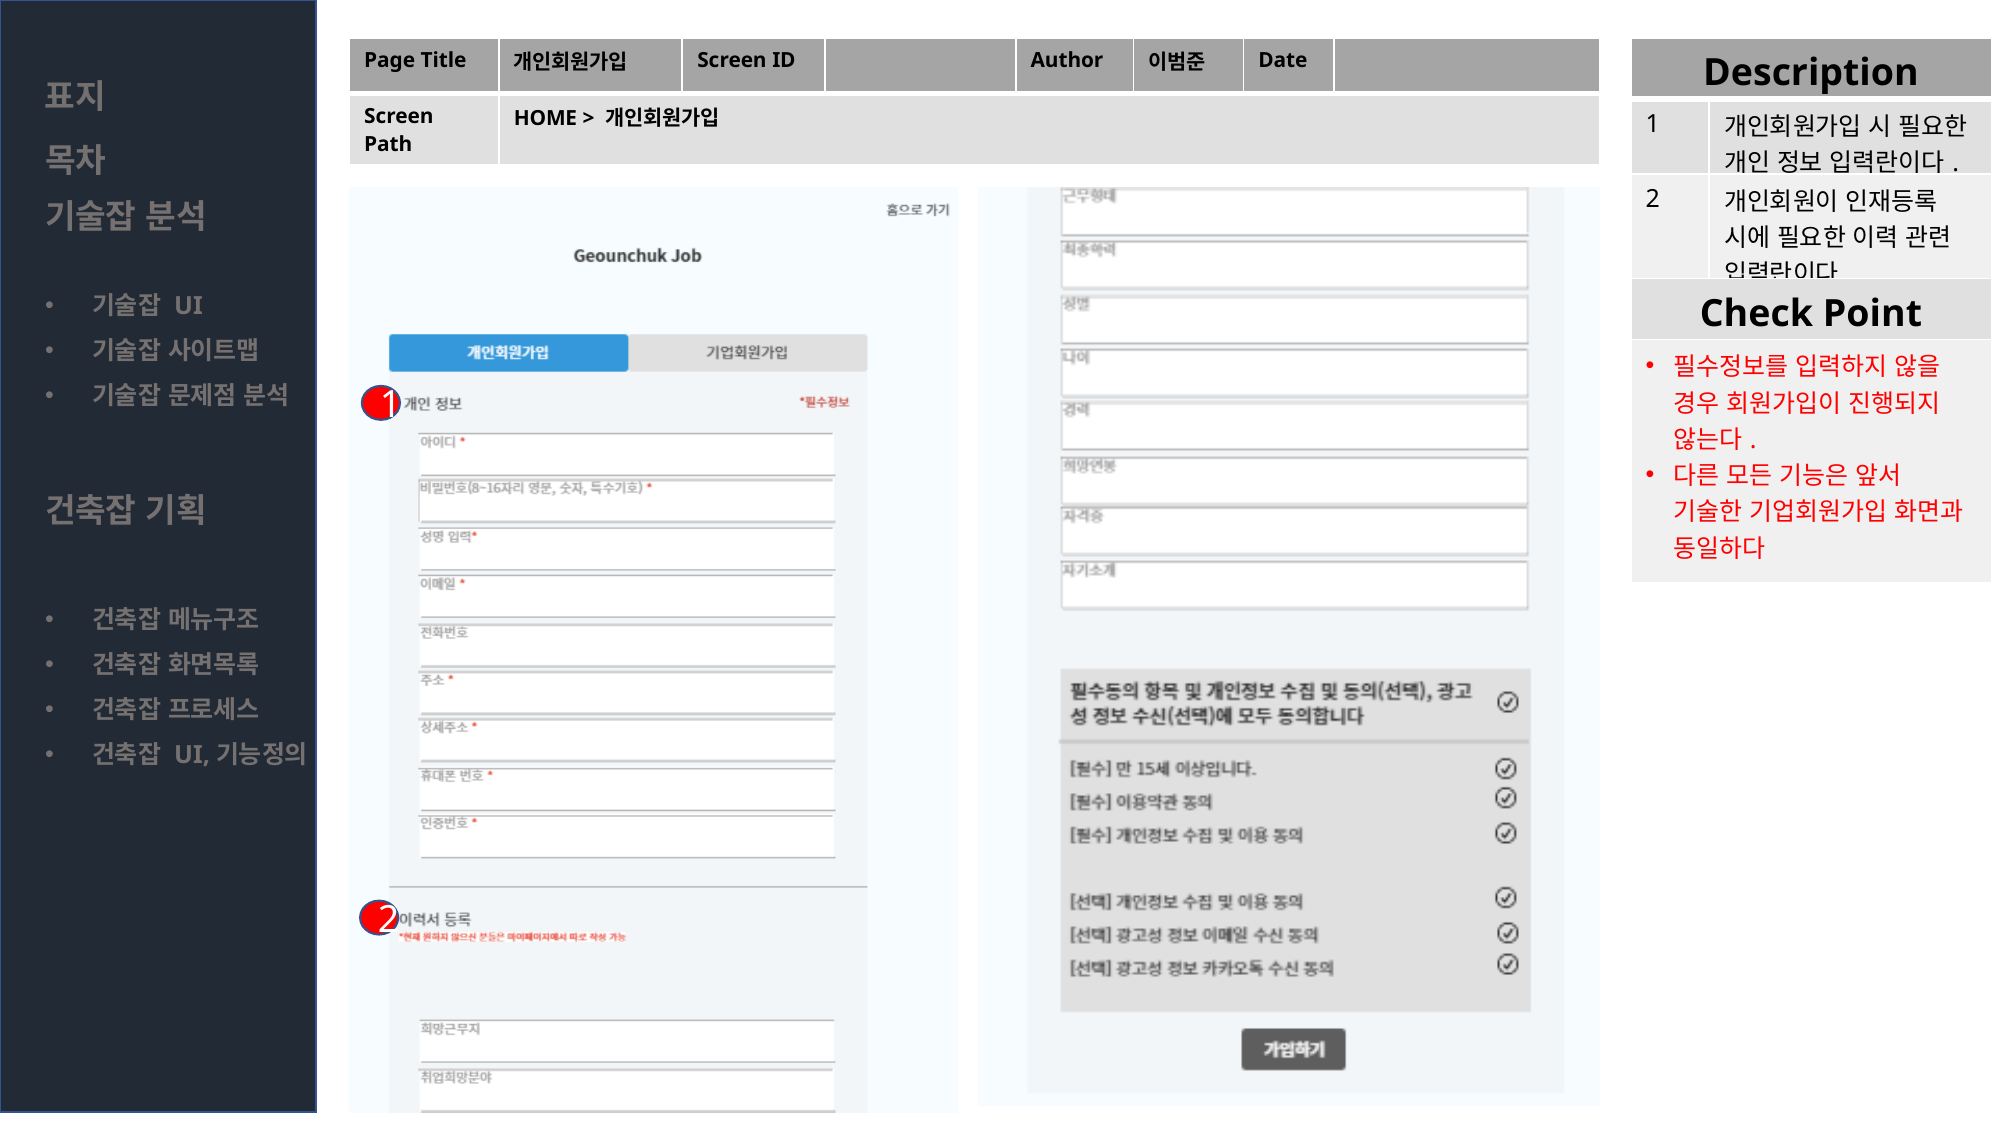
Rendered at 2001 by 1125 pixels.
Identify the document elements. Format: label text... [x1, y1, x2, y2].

table_header 개인회원가입 [500, 39, 681, 91]
picture [349, 187, 958, 1113]
table_header Screen ID [683, 39, 824, 91]
table_cell Check Point [1632, 279, 1991, 339]
table_cell 2 [1632, 175, 1708, 278]
picture [978, 187, 1600, 1106]
table_header Date [1244, 39, 1333, 91]
table_header Author [1017, 39, 1133, 91]
text_box 기술잡 분석 기술잡 UI 기술잡 사이트맵 기술잡 문제점 분석 건축잡 기획 건축잡 메뉴구조 건축잡 화면목록 건축잡 프로세스 건축잡 UI,기능정의 [30, 187, 349, 777]
table_cell 개인회원가입 시 필요한 개인 정보 입력란이다. [1710, 102, 1991, 173]
table_cell 개인회원이 인재등록 시에 필요한 이력 관련 입력란이다. [1710, 175, 1991, 278]
table_cell 필수정보를 입력하지 않을 경우 회원가입이 진행되지 않는다. 다른 모든 기능은 앞서 기술한 기업회원가입 화면과 동일하다 [1632, 340, 1991, 582]
table_header Description [1632, 39, 1991, 96]
table_header Page Title [350, 39, 498, 91]
table_header 이범준 [1134, 39, 1243, 91]
table_header [1335, 39, 1599, 91]
table_cell HOME > 개인회원가입 [500, 96, 1599, 164]
table_header [826, 39, 1015, 91]
text_box 표지 [29, 67, 242, 123]
table_cell Screen Path [350, 96, 498, 164]
text_box 목차 [29, 132, 241, 187]
text_box [0, 0, 317, 1113]
table_cell 1 [1632, 102, 1708, 173]
